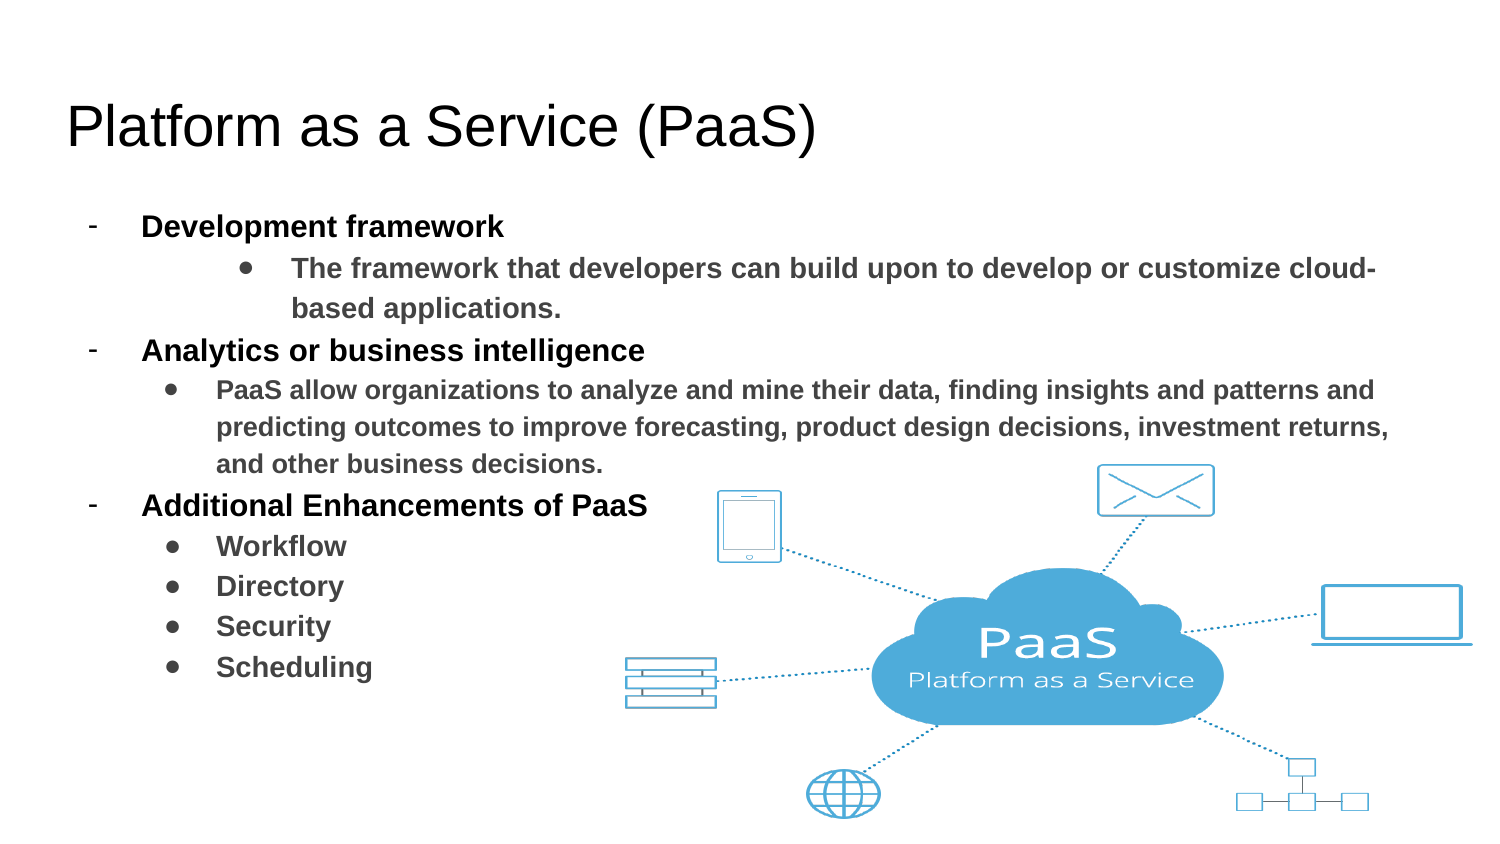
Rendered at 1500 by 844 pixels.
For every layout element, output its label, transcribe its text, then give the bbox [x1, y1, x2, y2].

picture [607, 452, 1500, 844]
title Platform as a Service (PaaS) [51, 72, 1449, 122]
list Development framework The framework that developers can build upon to develop or customize cloud-based applications. Analytics or business intelligence PaaS allow organizations to analyze and mine their data, finding insights and patterns and predicting outcomes to improve forecasting, product design decisions, investment returns, and other business decisions. Additional Enhancements of PaaS Workflow Directory Security Scheduling [51, 122, 1449, 694]
